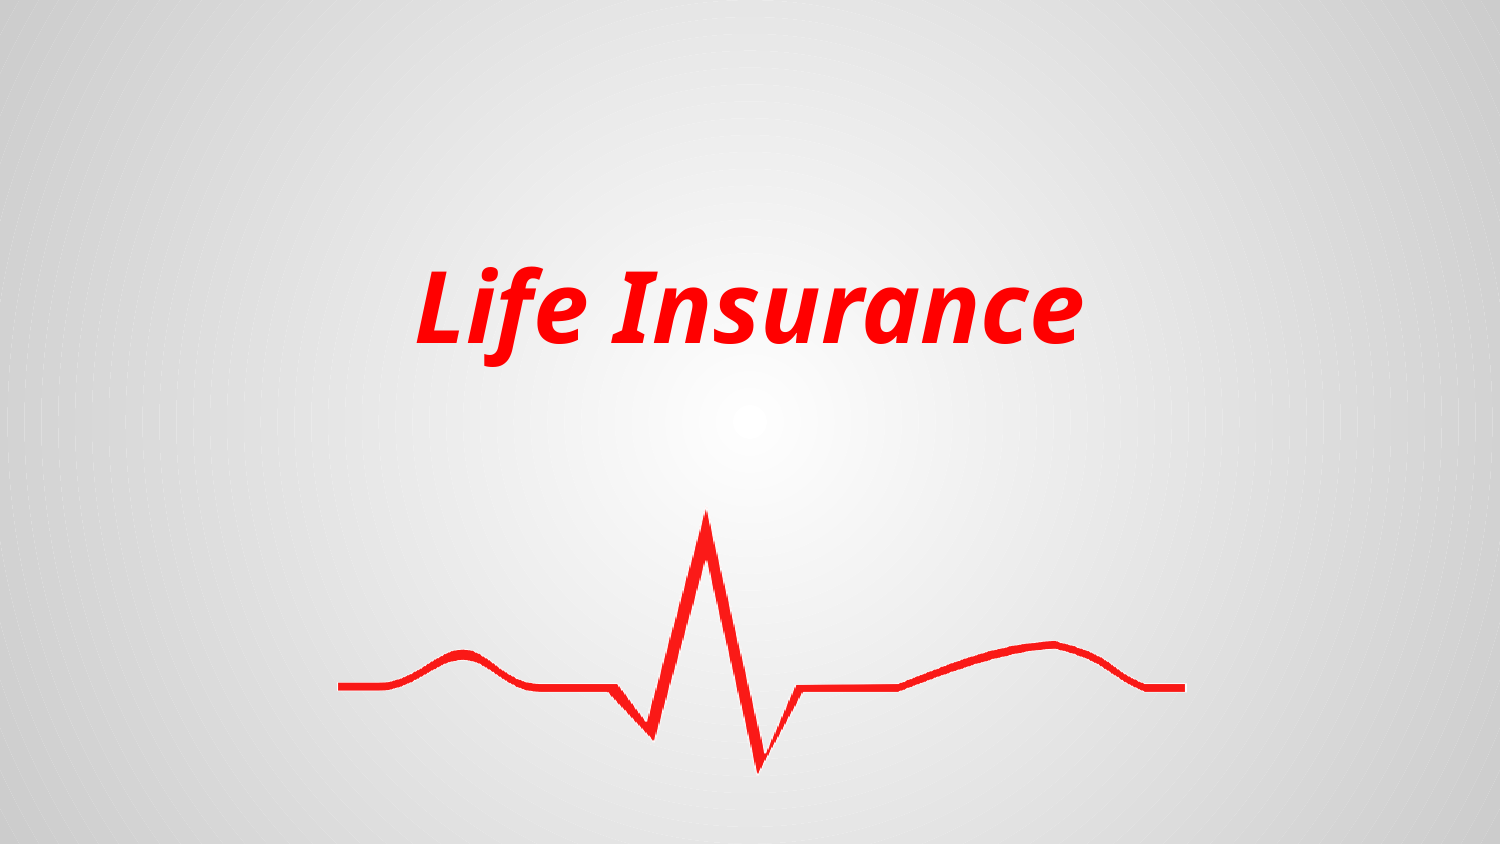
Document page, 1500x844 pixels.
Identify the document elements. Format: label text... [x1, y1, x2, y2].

text_box Life Insurance [278, 228, 1222, 460]
picture [337, 505, 1187, 776]
